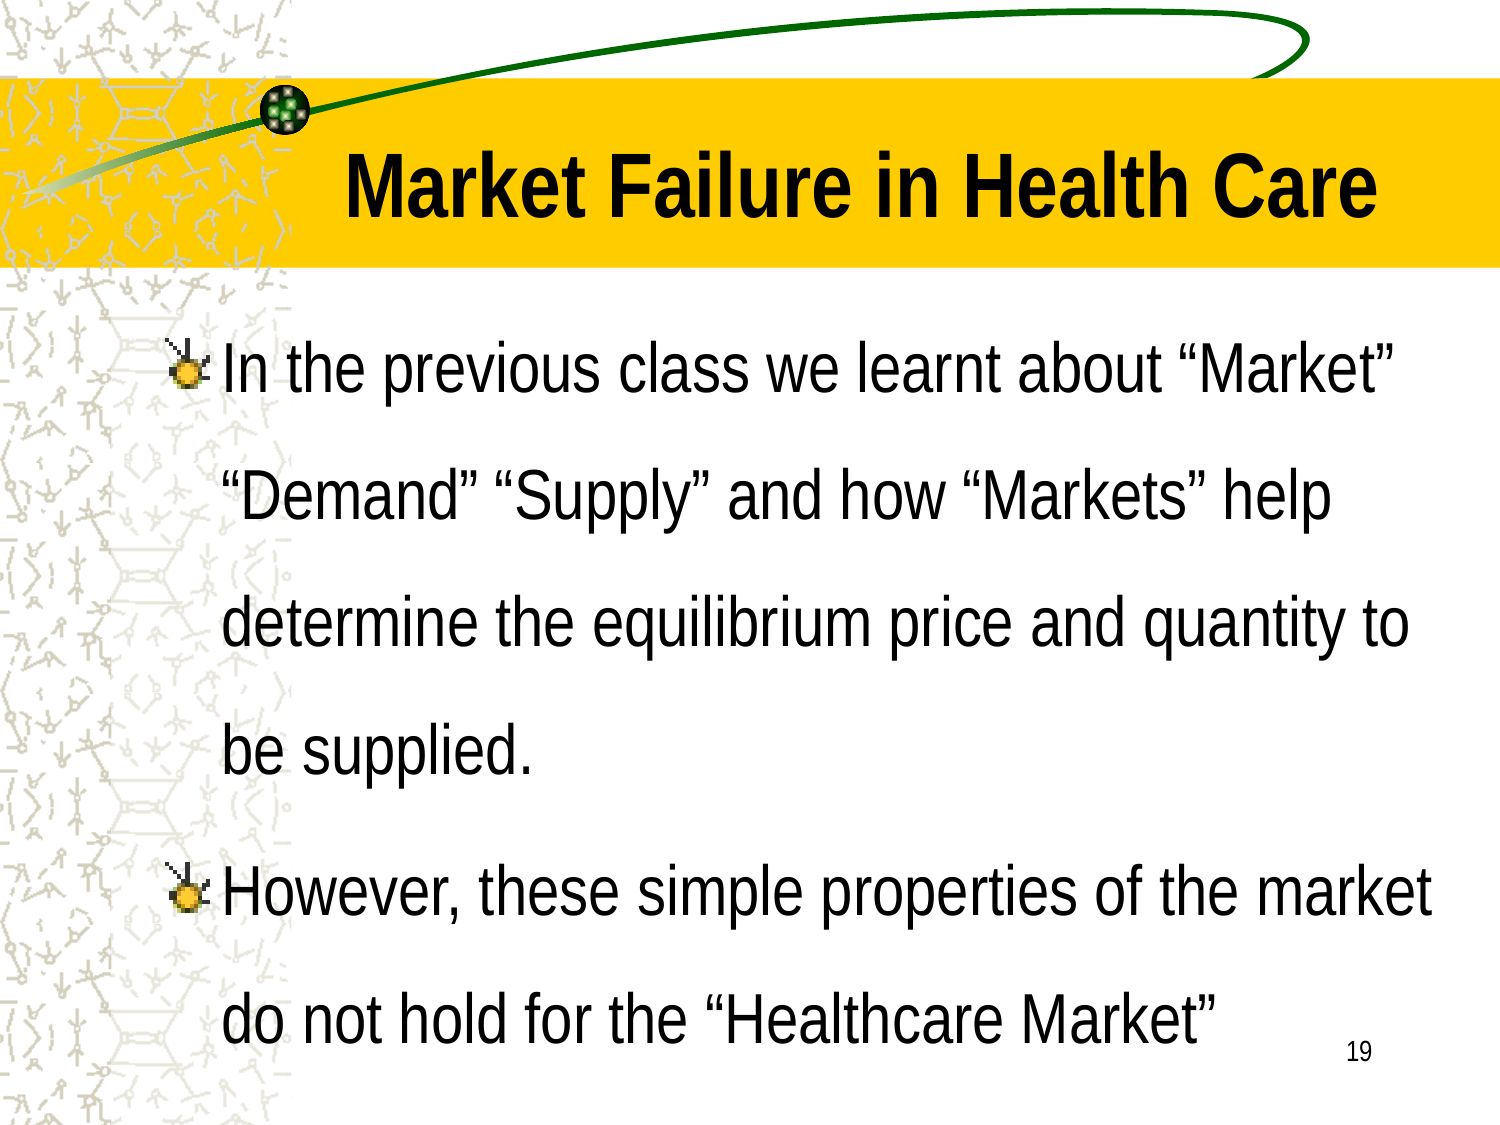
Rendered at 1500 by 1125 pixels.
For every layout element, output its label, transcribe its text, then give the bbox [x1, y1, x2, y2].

slide_number 19 [1074, 1034, 1388, 1101]
picture [165, 862, 215, 913]
list In the previous class we learnt about “Market” “Demand” “Supply” and how “Markets” help determine the equilibrium price and quantity to be supplied. However, these simple properties of the market do not hold for the “Healthcare Market” [149, 270, 1463, 1034]
picture [0, 0, 292, 1125]
title Market Failure in Health Care [224, 87, 1500, 276]
picture [165, 338, 215, 389]
